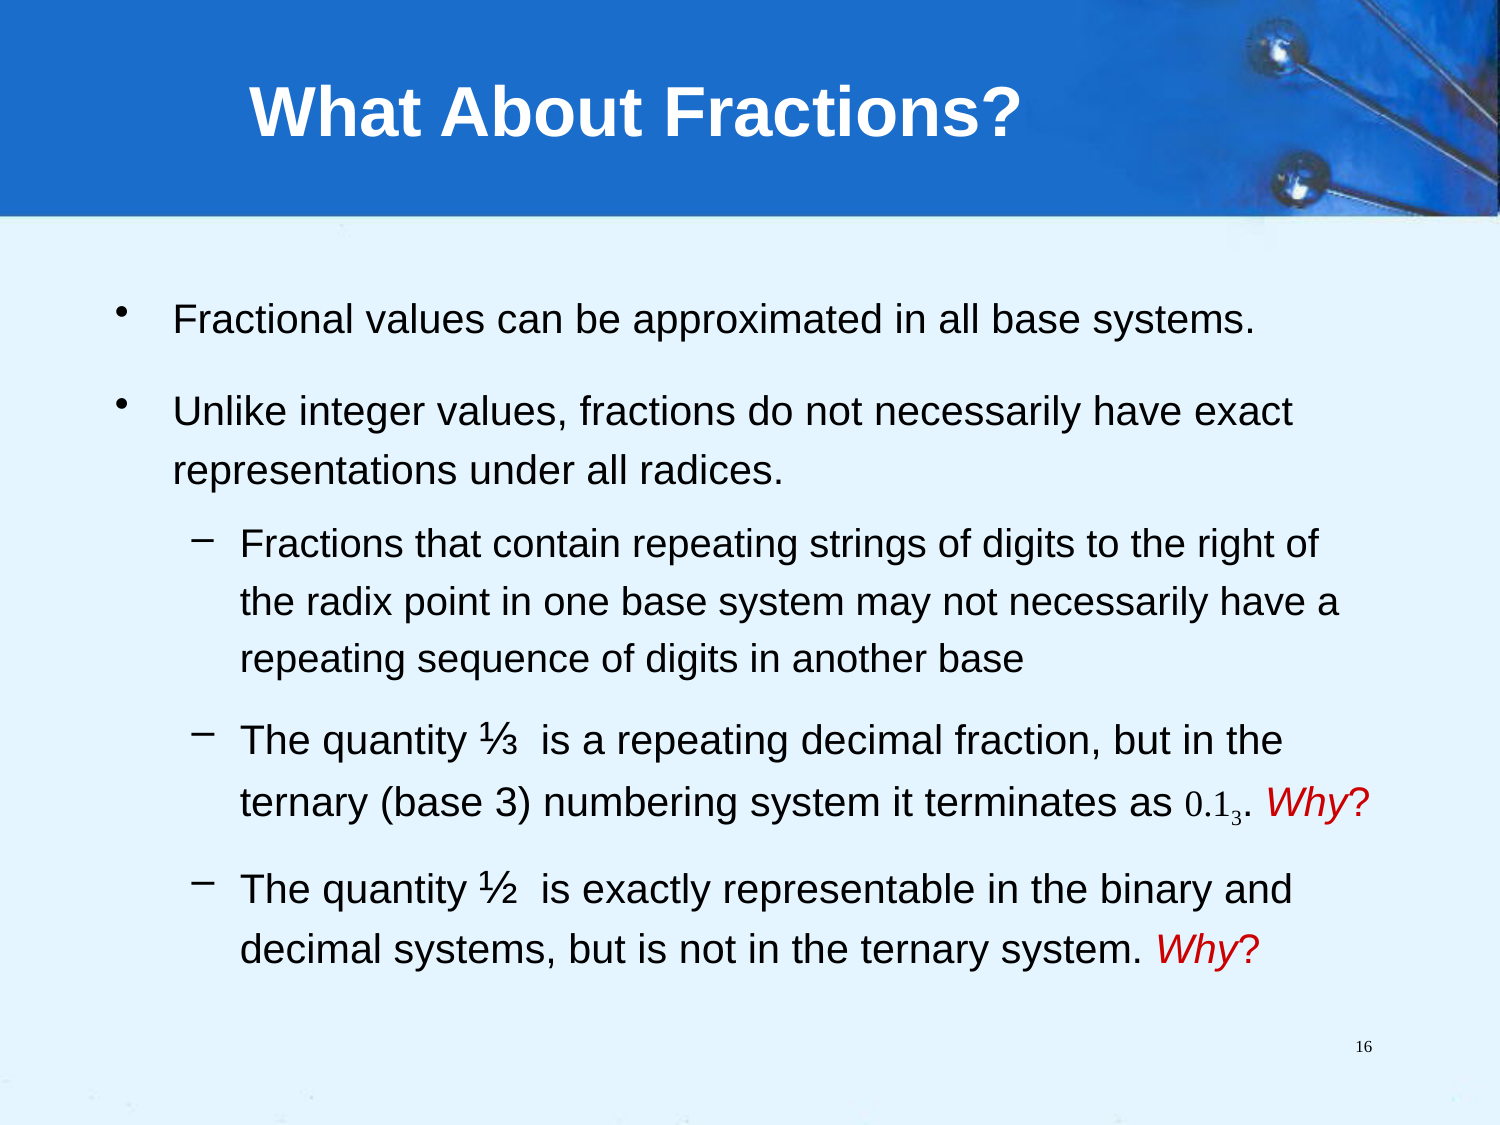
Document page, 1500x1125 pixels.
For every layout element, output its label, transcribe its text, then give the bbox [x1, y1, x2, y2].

picture [0, 0, 1500, 1125]
slide_number 16 [1074, 1024, 1388, 1101]
list Fractional values can be approximated in all base systems. Unlike integer values, fractions do not necessarily have exact representations under all radices. Fractions that contain repeating strings of digits to the right of the radix point in one base system may not necessarily have a repeating sequence of digits in another base The quantity ⅓ is a repeating decimal fraction, but in the ternary (base 3) numbering system it terminates as 0.13. Why? The quantity ½ is exactly representable in the binary and decimal systems, but is not in the ternary system. Why? [99, 274, 1401, 1001]
title What About Fractions? [24, 62, 1251, 153]
